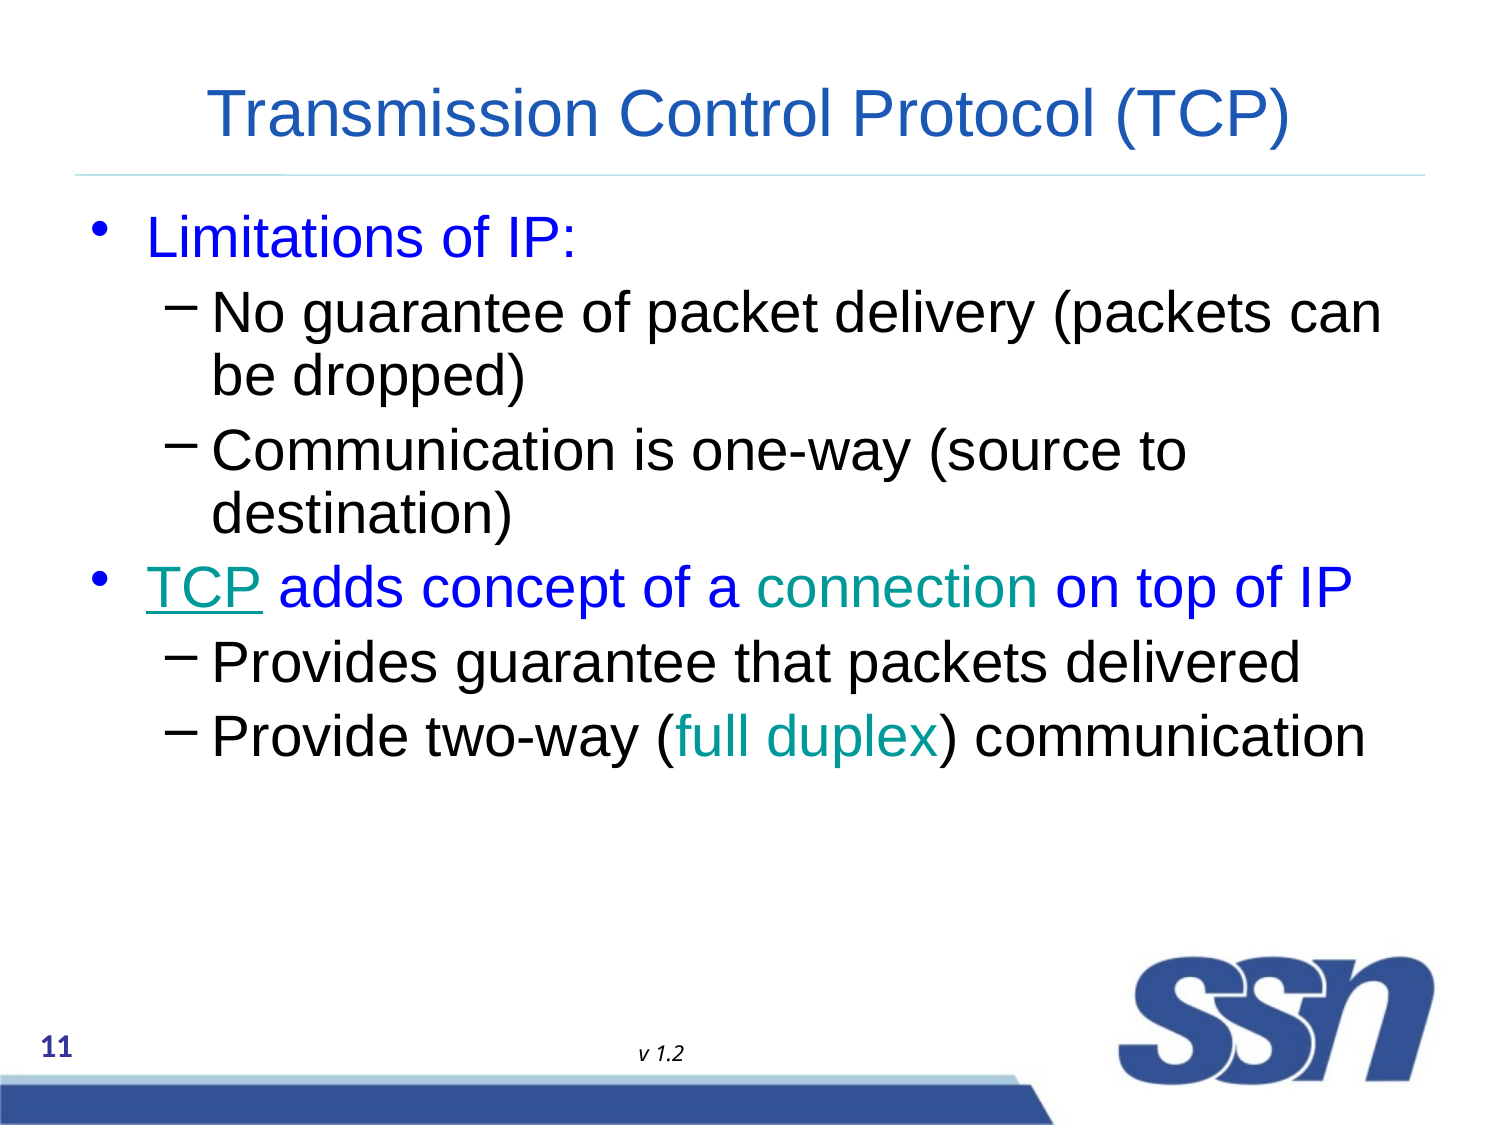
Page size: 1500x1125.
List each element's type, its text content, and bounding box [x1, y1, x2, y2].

list Limitations of IP: No guarantee of packet delivery (packets can be dropped) Communication is one-way (source to destination) TCP adds concept of a connection on top of IP Provides guarantee that packets delivered Provide two-way (full duplex) communication [75, 200, 1425, 1005]
title Transmission Control Protocol (TCP) [75, 45, 1425, 175]
picture [0, 913, 1500, 1125]
